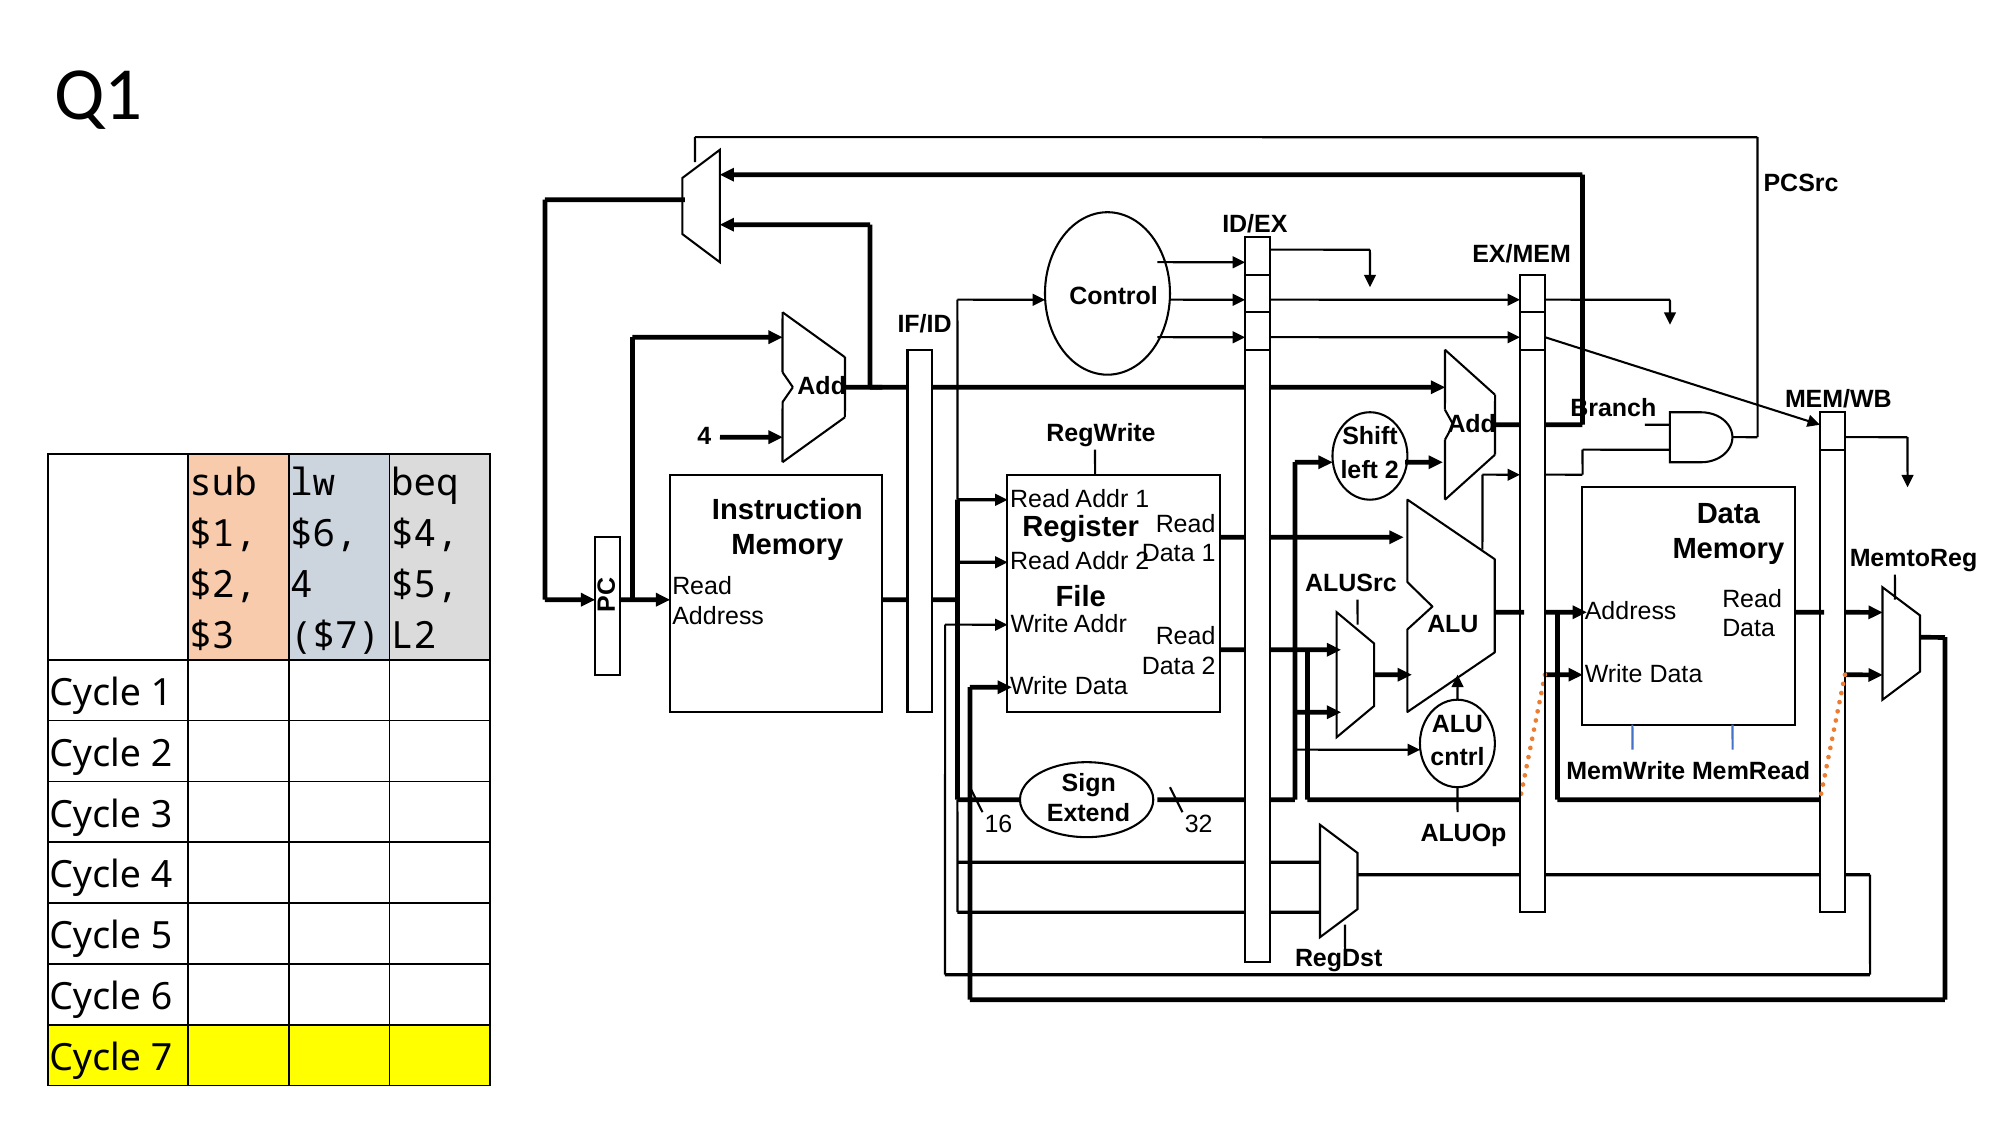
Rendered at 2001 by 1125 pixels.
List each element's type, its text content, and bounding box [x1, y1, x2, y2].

table_cell [390, 965, 489, 1024]
table_cell [189, 965, 288, 1024]
table_header beq $4, $5, L2 [390, 455, 489, 659]
table_cell Cycle 7 [49, 1026, 187, 1085]
table_cell [390, 782, 489, 841]
table_cell Cycle 4 [49, 843, 187, 902]
table_header lw $6, 4 ($7) [290, 455, 389, 659]
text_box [544, 137, 1958, 1000]
table_cell [189, 721, 288, 781]
table_cell [189, 904, 288, 963]
table_cell [390, 721, 489, 781]
table_cell [390, 904, 489, 963]
table_cell [189, 661, 288, 720]
table_cell [390, 1026, 489, 1085]
table_cell [390, 843, 489, 902]
table_cell [290, 843, 389, 902]
table_cell [290, 1026, 389, 1085]
table_cell [290, 965, 389, 1024]
table_header [49, 455, 187, 659]
text_box Q1 [39, 36, 253, 142]
table_cell [189, 843, 288, 902]
table_header sub $1, $2, $3 [189, 455, 288, 659]
table_cell [290, 904, 389, 963]
table_cell Cycle 5 [49, 904, 187, 963]
table_cell [189, 782, 288, 841]
table_cell [290, 721, 389, 781]
table_cell Cycle 2 [49, 721, 187, 781]
table_cell Cycle 1 [49, 661, 187, 720]
table_cell Cycle 3 [49, 782, 187, 841]
table_cell [290, 782, 389, 841]
table_cell [189, 1026, 288, 1085]
table_cell [290, 661, 389, 720]
table_cell [390, 661, 489, 720]
table_cell Cycle 6 [49, 965, 187, 1024]
